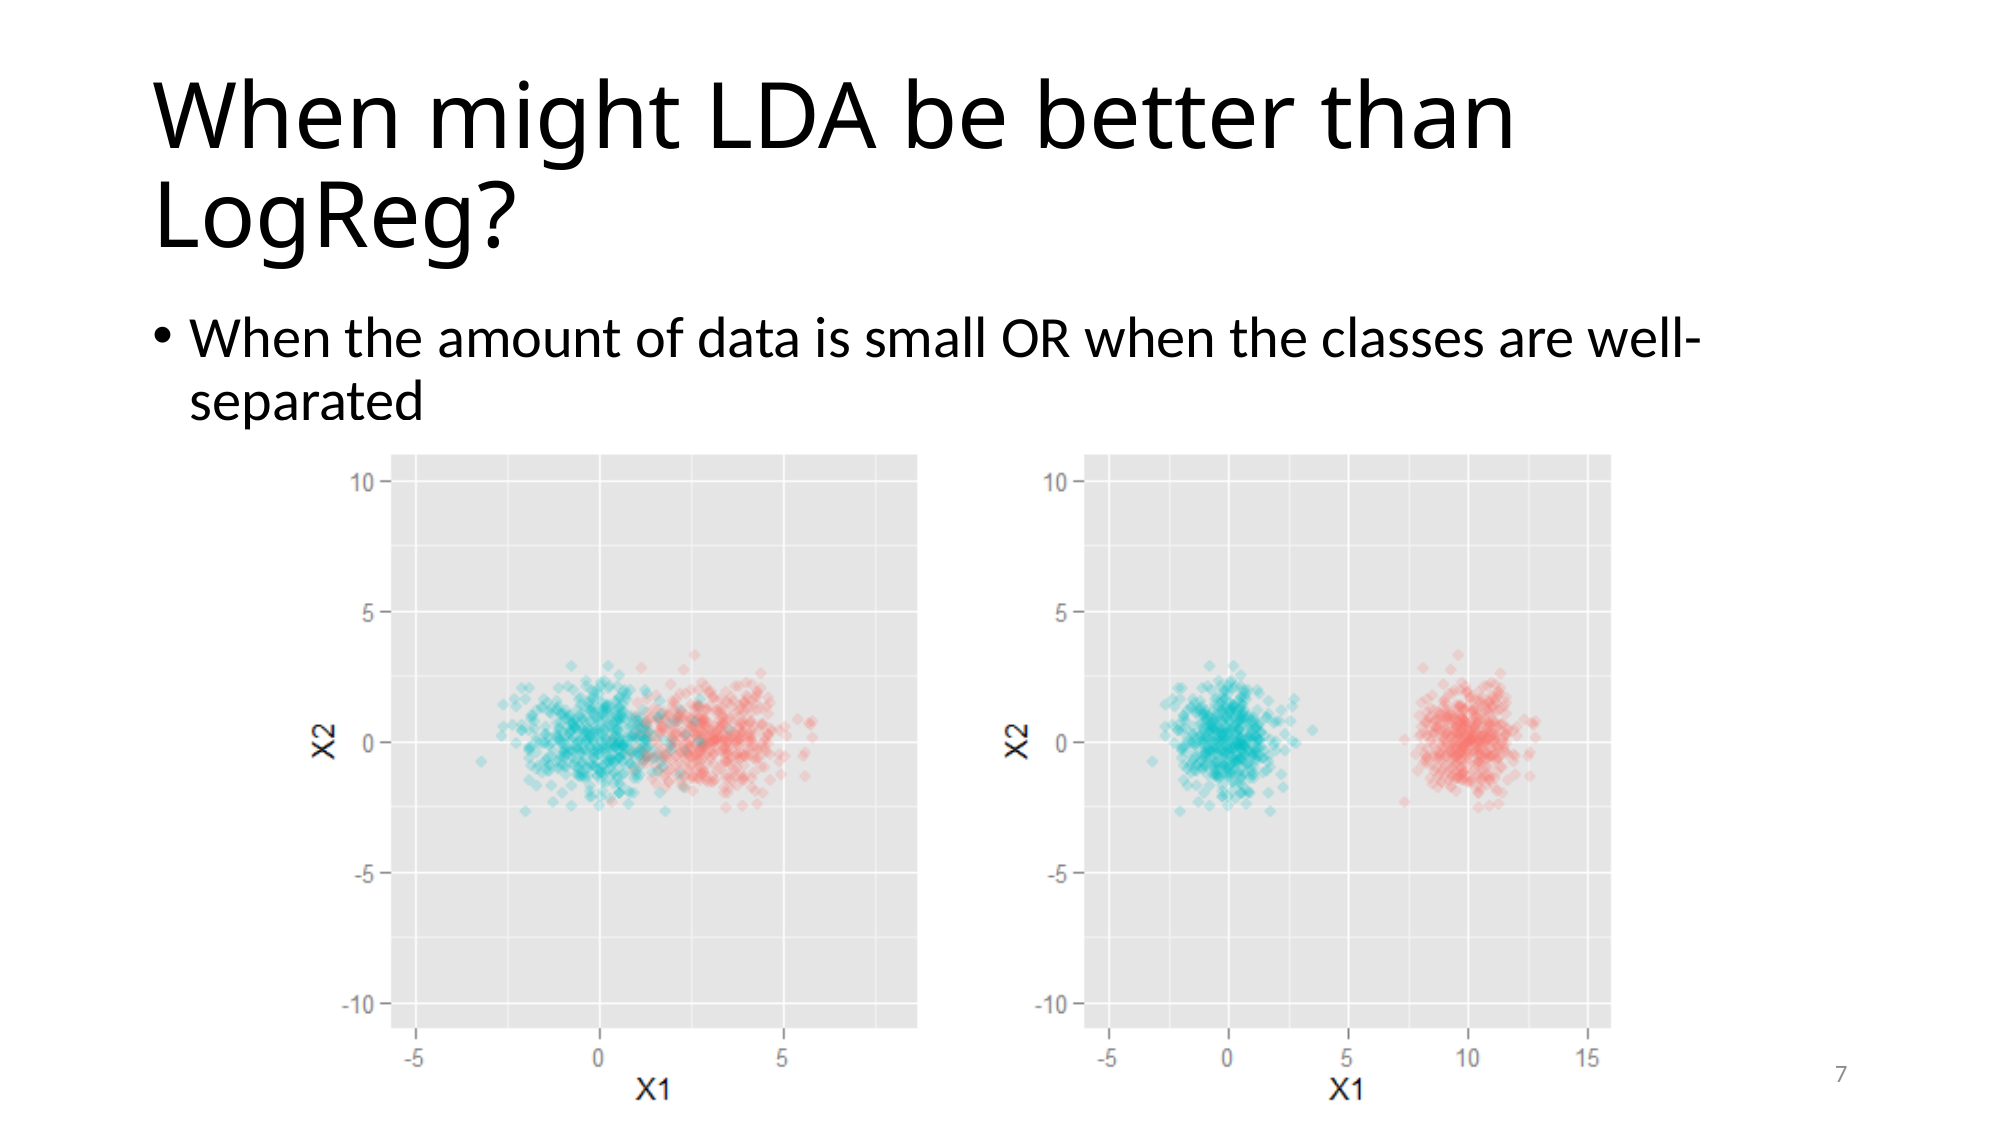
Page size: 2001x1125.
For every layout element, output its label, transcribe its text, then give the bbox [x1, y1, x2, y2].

picture [976, 420, 1640, 1125]
list When the amount of data is small OR when the classes are well-separated [137, 299, 1863, 1014]
picture [283, 420, 932, 1125]
title When might LDA be better than LogReg? [137, 59, 1863, 278]
slide_number 7 [1640, 1042, 1863, 1103]
